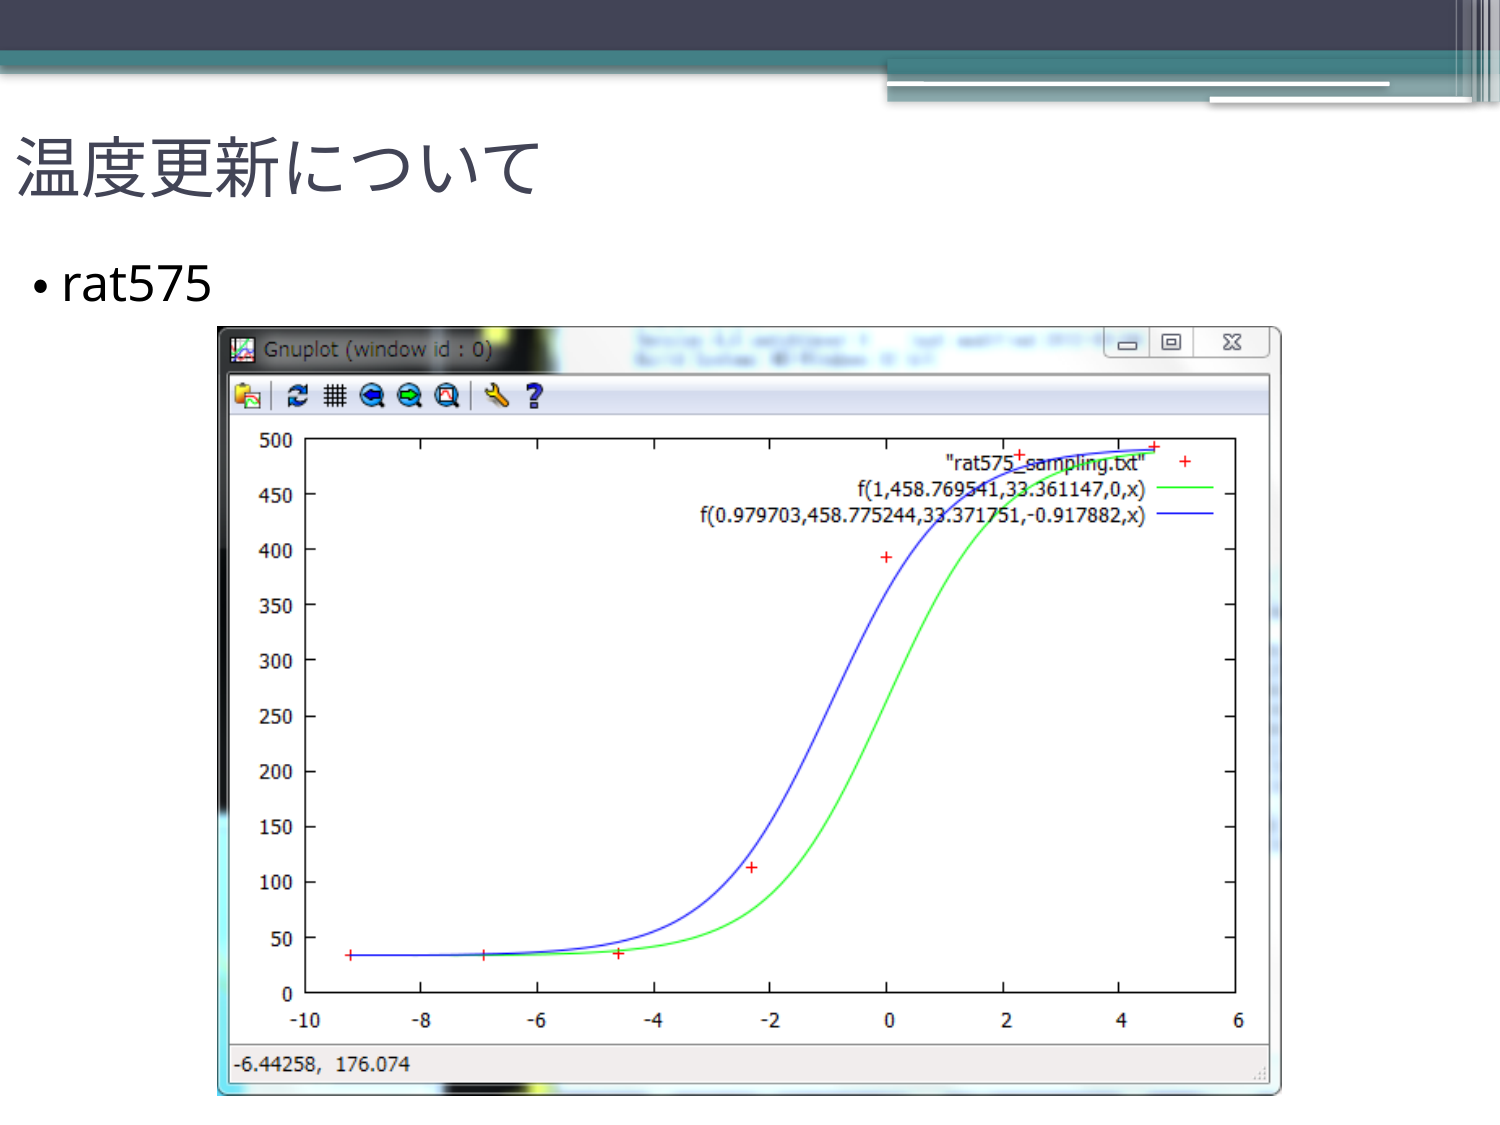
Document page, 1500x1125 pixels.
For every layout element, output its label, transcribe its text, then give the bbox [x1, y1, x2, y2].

list ・rat575 [0, 243, 1500, 1125]
picture [217, 326, 1283, 1096]
title 温度更新について [0, 78, 1500, 243]
